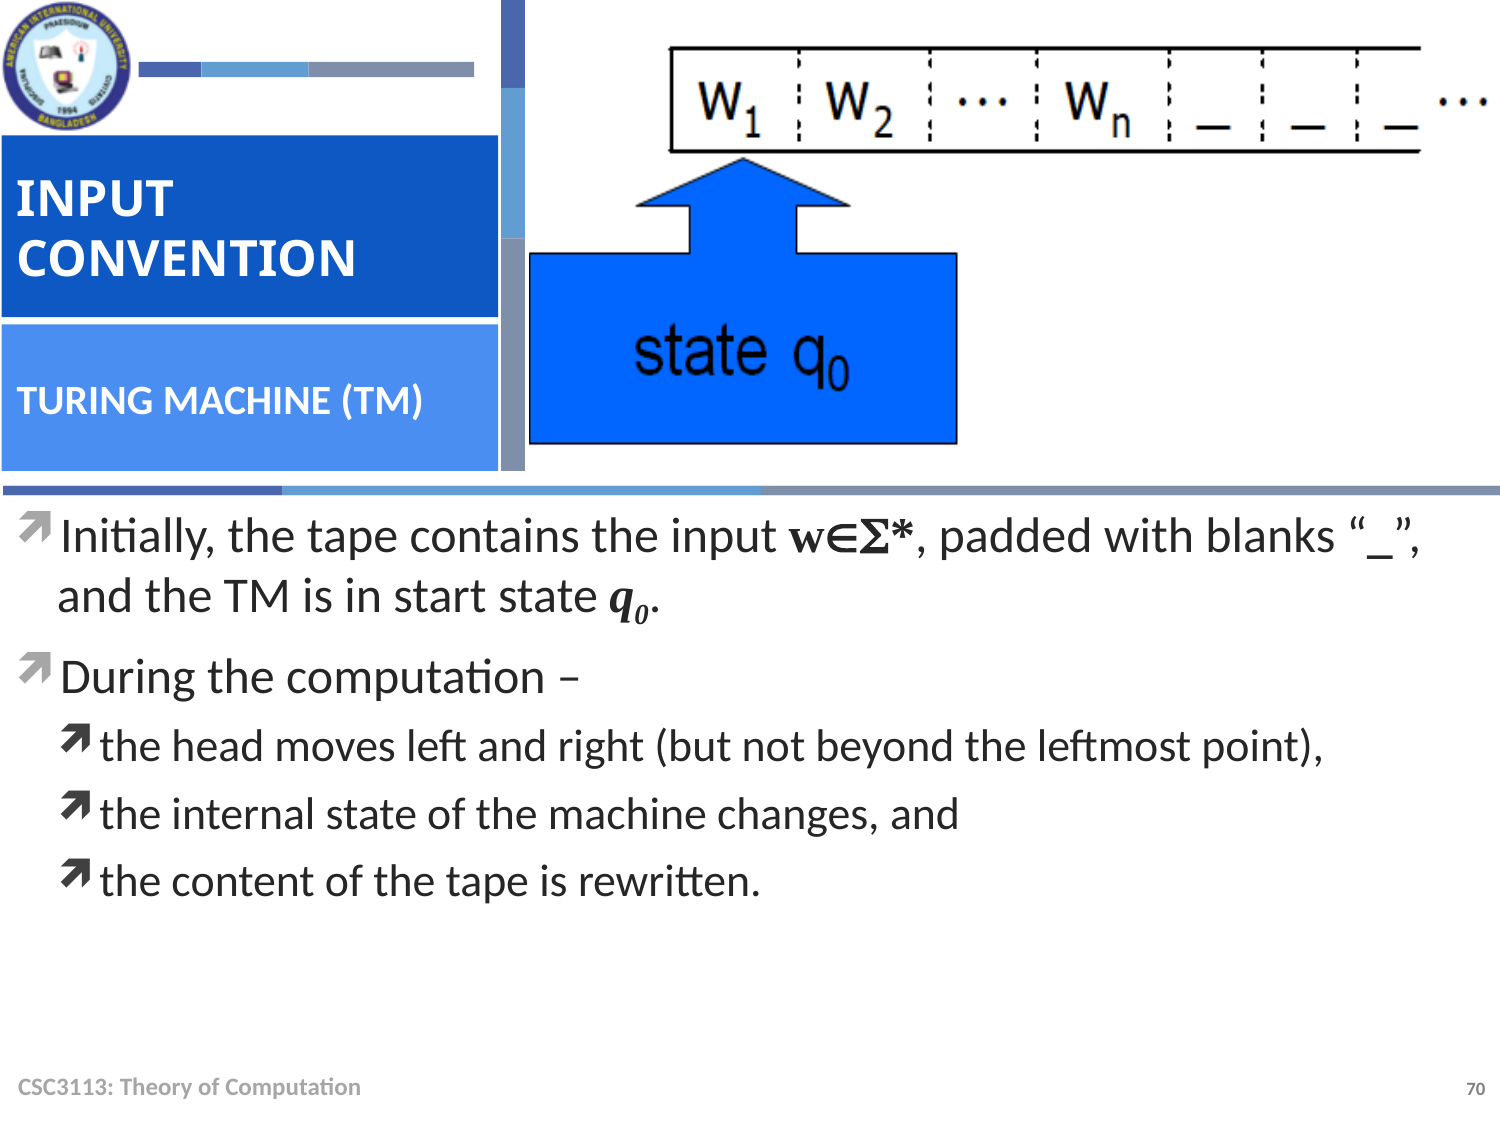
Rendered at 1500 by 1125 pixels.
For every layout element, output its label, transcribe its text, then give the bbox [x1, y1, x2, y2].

title Input Convention [1, 135, 499, 318]
footer CSC3113: Theory of Computation [3, 1055, 1008, 1116]
list Initially, the tape contains the input w*, padded with blanks “_”, and the TM is in start state q0. During the computation – the head moves left and right (but not beyond the leftmost point), the internal state of the machine changes, and the content of the tape is rewritten. [0, 495, 1497, 1044]
picture [0, 0, 134, 134]
picture [529, 30, 1498, 456]
list Turing Machine (TM) [1, 324, 499, 471]
